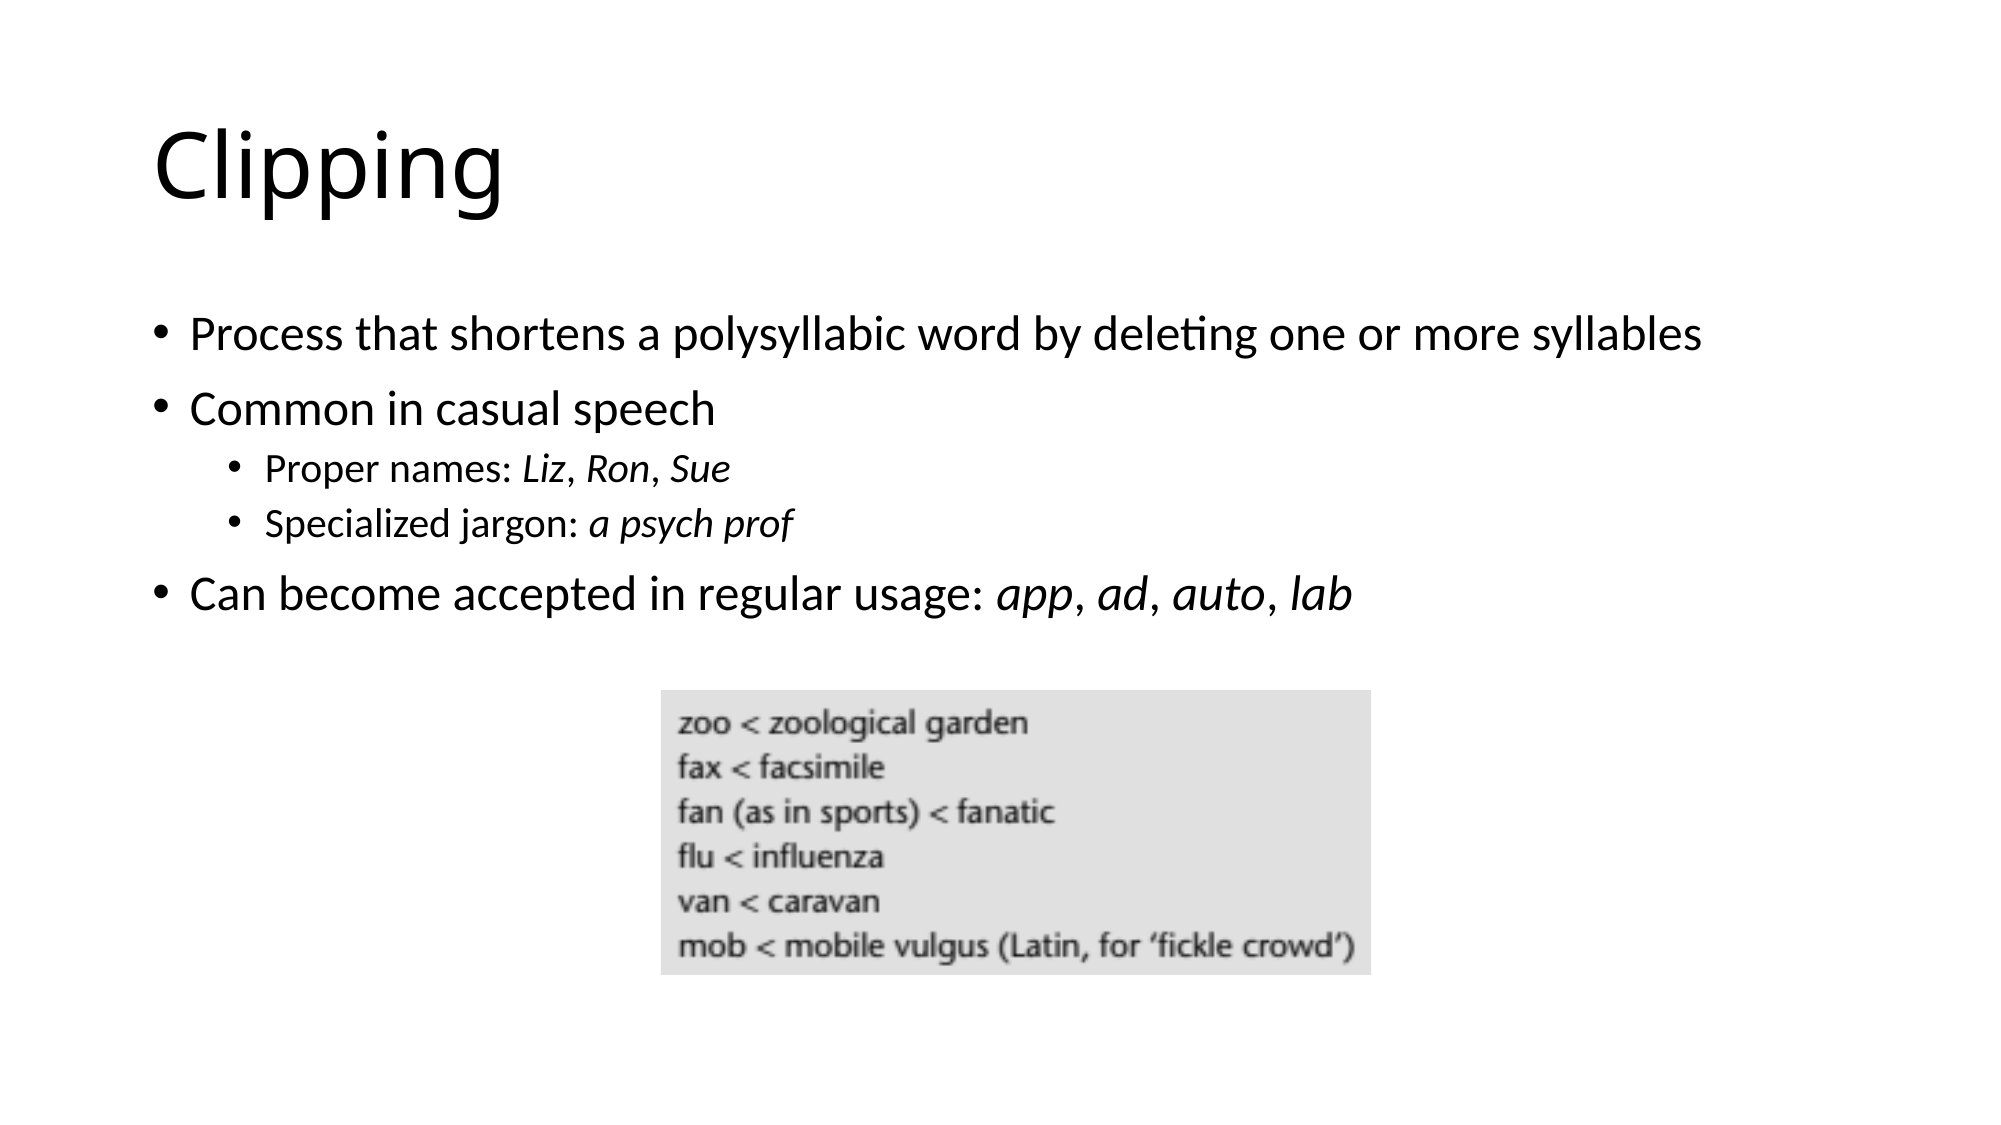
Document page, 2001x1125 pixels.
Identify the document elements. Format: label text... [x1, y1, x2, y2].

title Clipping [137, 59, 1863, 278]
list Process that shortens a polysyllabic word by deleting one or more syllables Common in casual speech Proper names: Liz, Ron, Sue Specialized jargon: a psych prof Can become accepted in regular usage: app, ad, auto, lab [137, 299, 1863, 1014]
picture [660, 690, 1372, 975]
